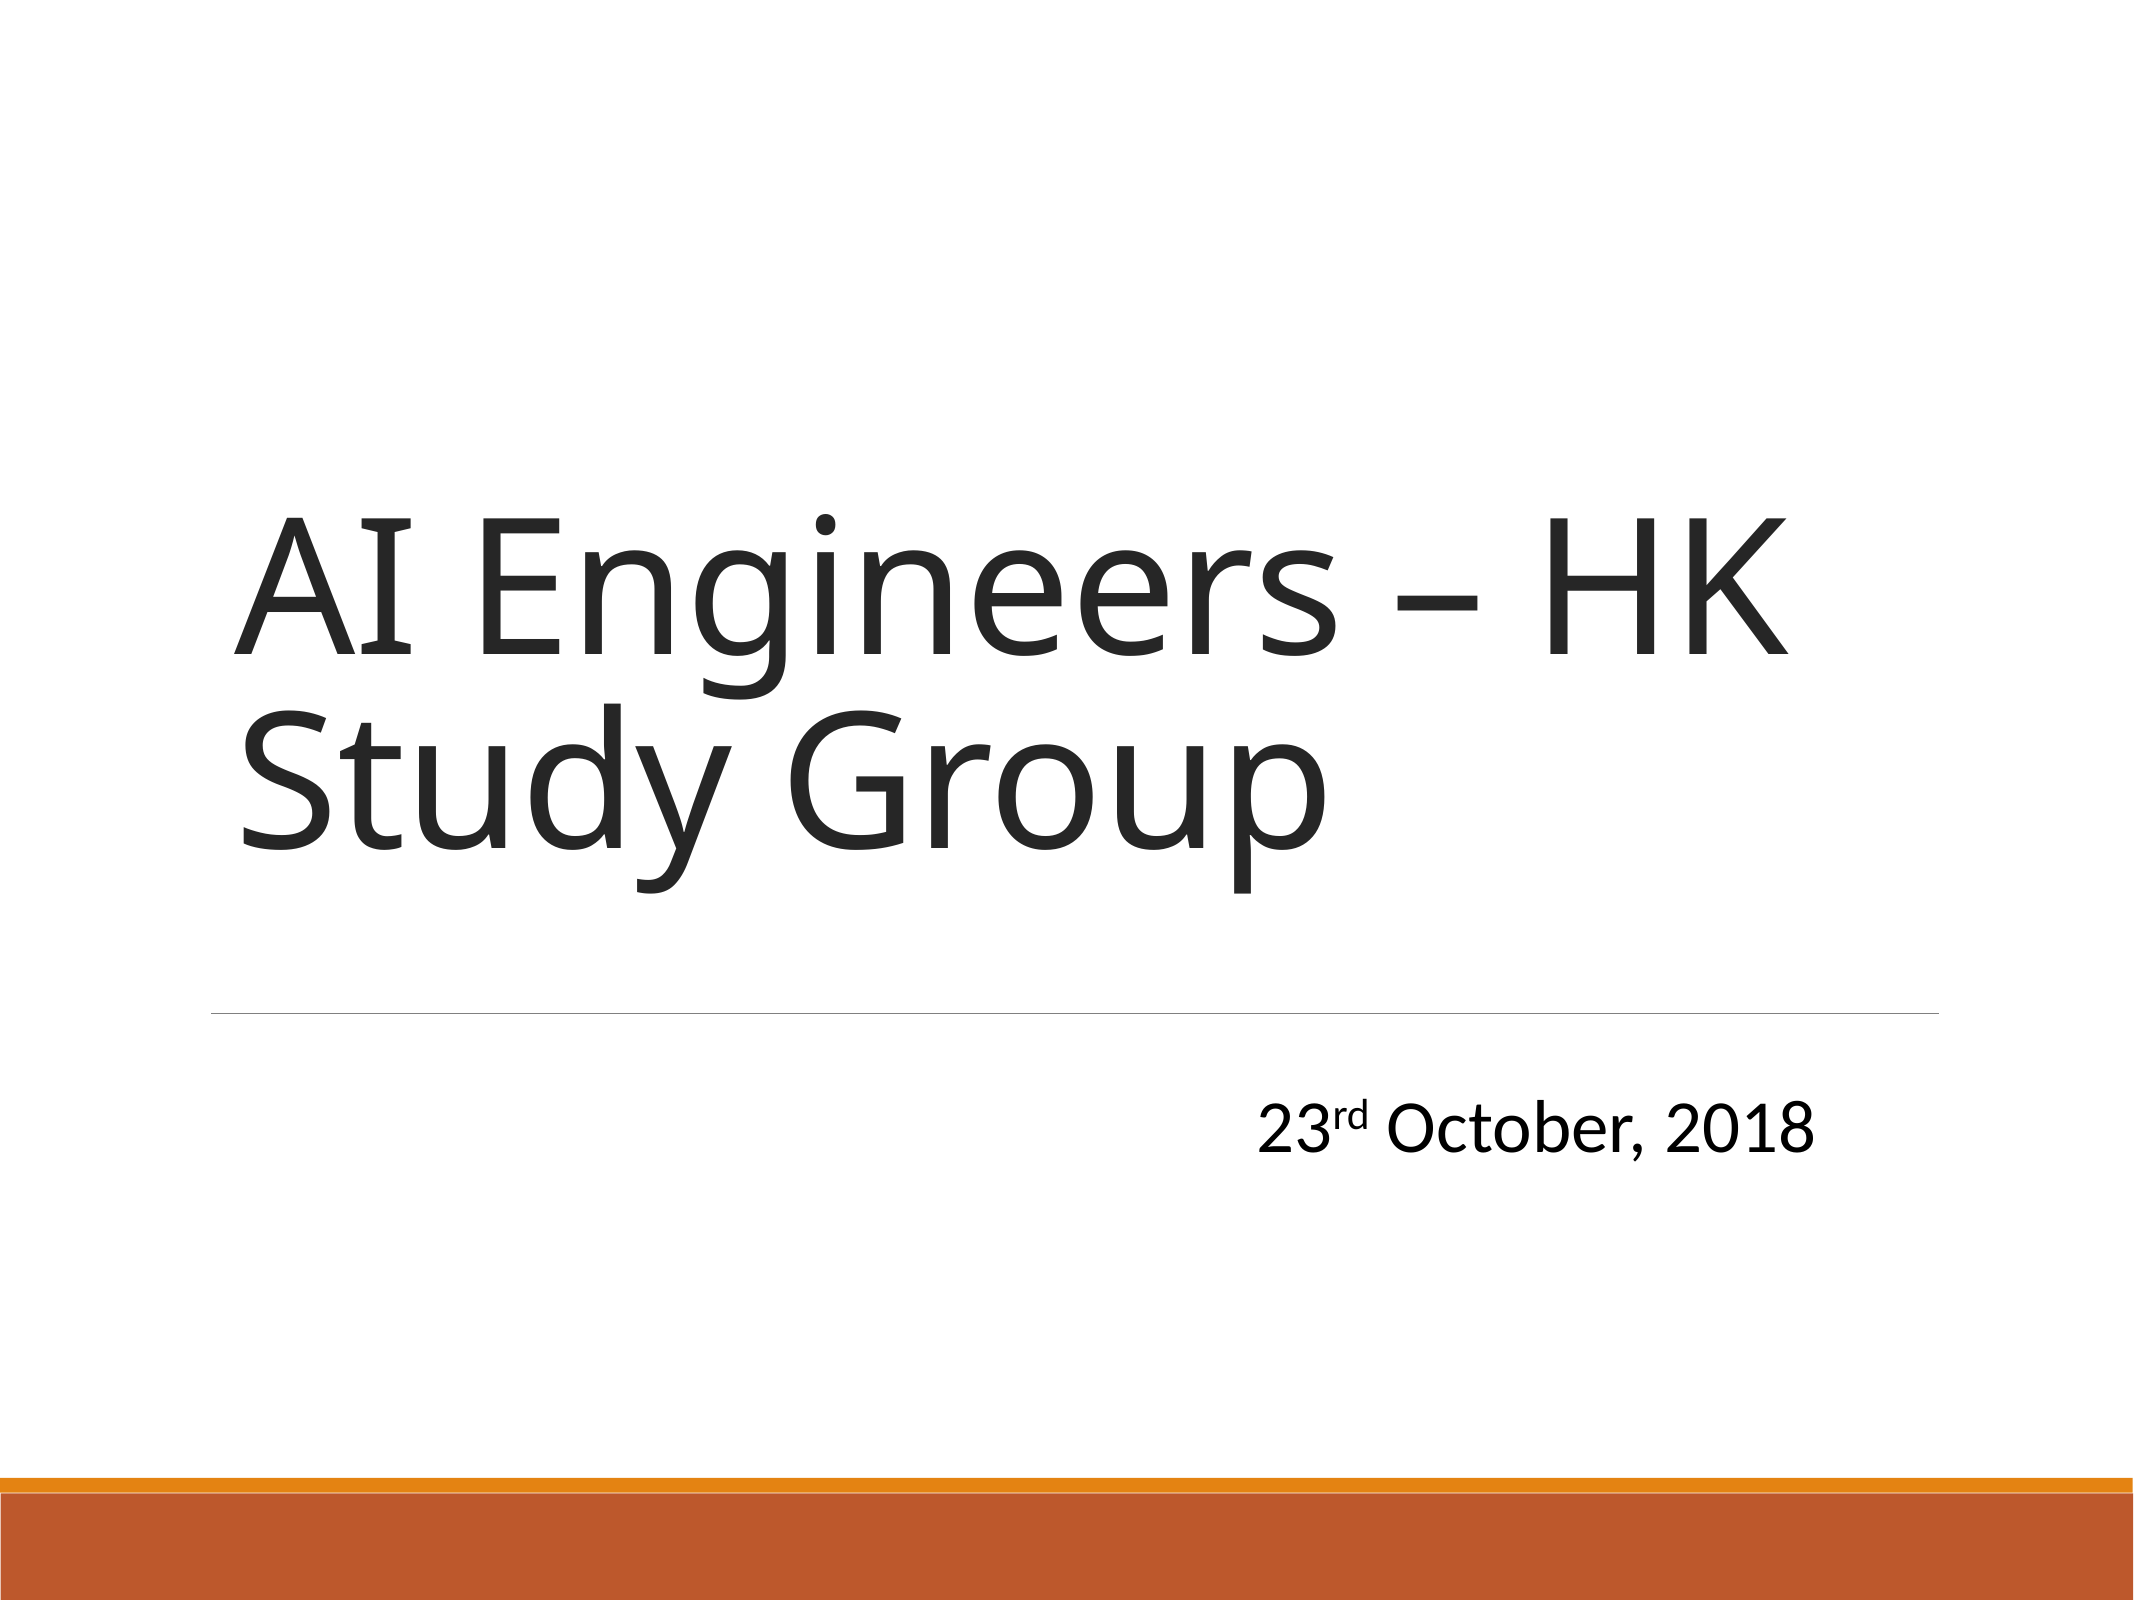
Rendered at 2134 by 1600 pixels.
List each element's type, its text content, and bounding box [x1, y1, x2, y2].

text_box 23rd October, 2018 [1241, 1069, 1915, 1175]
title AI Engineers – HK Study Group [219, 291, 2134, 1123]
